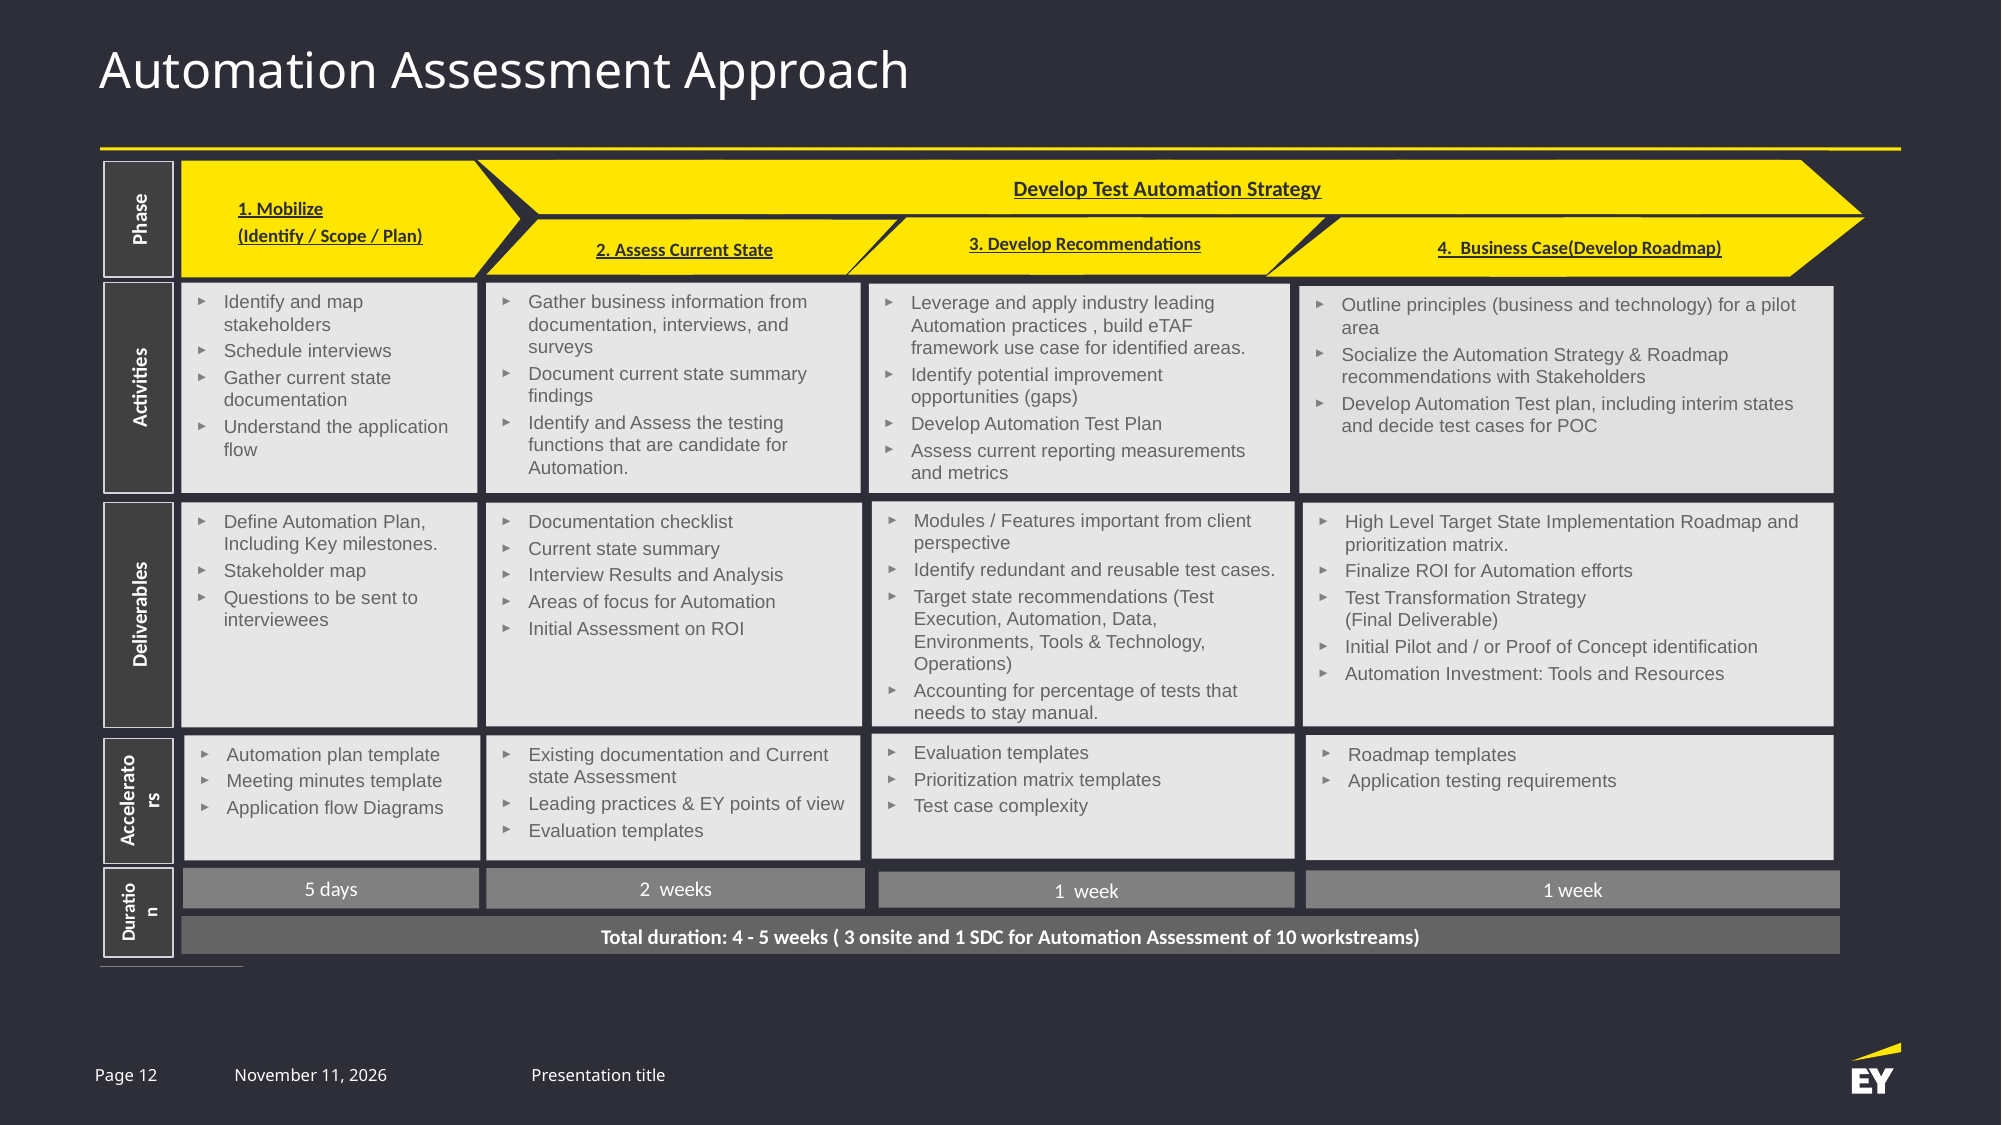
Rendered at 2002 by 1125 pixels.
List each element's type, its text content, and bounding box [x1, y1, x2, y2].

text_box Define Automation Plan, Including Key milestones. Stakeholder map Questions to be sent to interviewees [181, 502, 478, 728]
text_box Automation plan template Meeting minutes template Application flow Diagrams [184, 735, 481, 861]
text_box Gather business information from documentation, interviews, and surveys Document current state summary findings Identify and Assess the testing functions that are candidate for Automation. [486, 282, 861, 493]
text_box Activities [104, 282, 173, 493]
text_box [485, 223, 842, 275]
slide_number Page 12 [94, 1061, 204, 1092]
text_box 2 weeks [486, 868, 865, 909]
text_box Modules / Features important from client perspective Identify redundant and reusable test cases. Target state recommendations (Test Execution, Automation, Data, Environments, Tools & Technology, Operations) Accounting for percentage of tests that needs to stay manual. [871, 501, 1295, 727]
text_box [477, 159, 1863, 215]
text_box 1. Mobilize (Identify / Scope / Plan) [181, 160, 480, 278]
text_box 5 days [183, 867, 480, 909]
text_box Duration [104, 868, 173, 958]
text_box Outline principles (business and technology) for a pilot area Socialize the Automation Strategy & Roadmap recommendations with Stakeholders Develop Automation Test plan, including interim states and decide test cases for POC [1299, 286, 1834, 494]
text_box Identify and map stakeholders Schedule interviews Gather current state documentation Understand the application flow [181, 282, 478, 493]
text_box Leverage and apply industry leading Automation practices , build eTAF framework use case for identified areas. Identify potential improvement opportunities (gaps) Develop Automation Test Plan Assess current reporting measurements and metrics [868, 283, 1290, 493]
footer Presentation title [531, 1061, 1038, 1092]
title Automation Assessment Approach [100, 80, 1785, 151]
text_box Evaluation templates Prioritization matrix templates Test case complexity [871, 733, 1295, 859]
text_box Existing documentation and Current state Assessment Leading practices & EY points of view Evaluation templates [486, 735, 861, 861]
text_box Deliverables [104, 502, 173, 728]
text_box [18, 4, 1920, 80]
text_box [847, 223, 1260, 275]
text_box High Level Target State Implementation Roadmap and prioritization matrix. Finalize ROI for Automation efforts Test Transformation Strategy (Final Deliverable) Initial Pilot and / or Proof of Concept identification Automation Investment: Tools and Resources [1302, 502, 1834, 727]
text_box Accelerators [104, 738, 173, 864]
text_box Total duration: 4 - 5 weeks ( 3 onsite and 1 SDC for Automation Assessment of 10 workstreams) [181, 916, 1840, 954]
text_box Roadmap templates Application testing requirements [1305, 735, 1834, 861]
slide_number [234, 1061, 430, 1092]
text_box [1265, 218, 1866, 277]
text_box 1 week [1305, 870, 1840, 909]
text_box Documentation checklist Current state summary Interview Results and Analysis Areas of focus for Automation Initial Assessment on ROI [486, 502, 863, 727]
text_box 1 week [878, 871, 1295, 908]
text_box Phase [104, 161, 173, 278]
